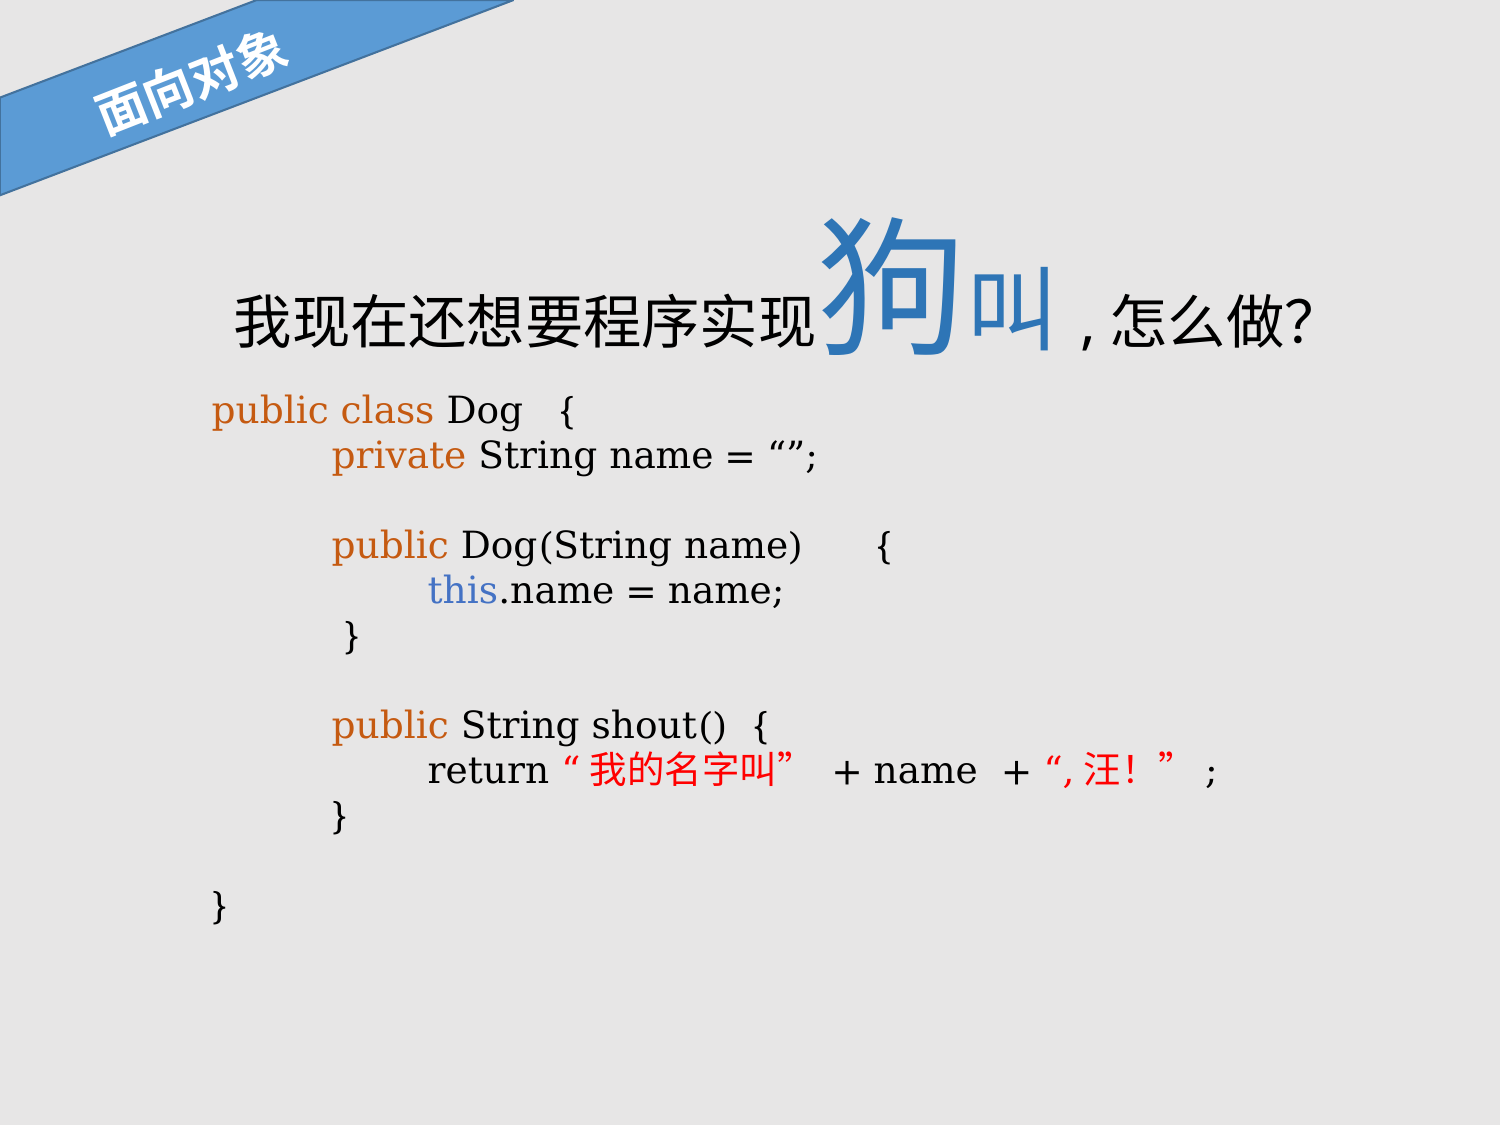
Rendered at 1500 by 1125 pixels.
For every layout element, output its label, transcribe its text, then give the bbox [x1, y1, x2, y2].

text_box 面向对象 [70, 3, 312, 157]
text_box 我现在还想要程序实现狗叫,怎么做？ [219, 185, 1358, 381]
text_box public class Dog { private String name = “”; public Dog(String name) { this.name = name; } public String shout() { return “我的名字叫” + name + “,汪！”; } } [196, 379, 1233, 934]
text_box [0, 0, 514, 197]
